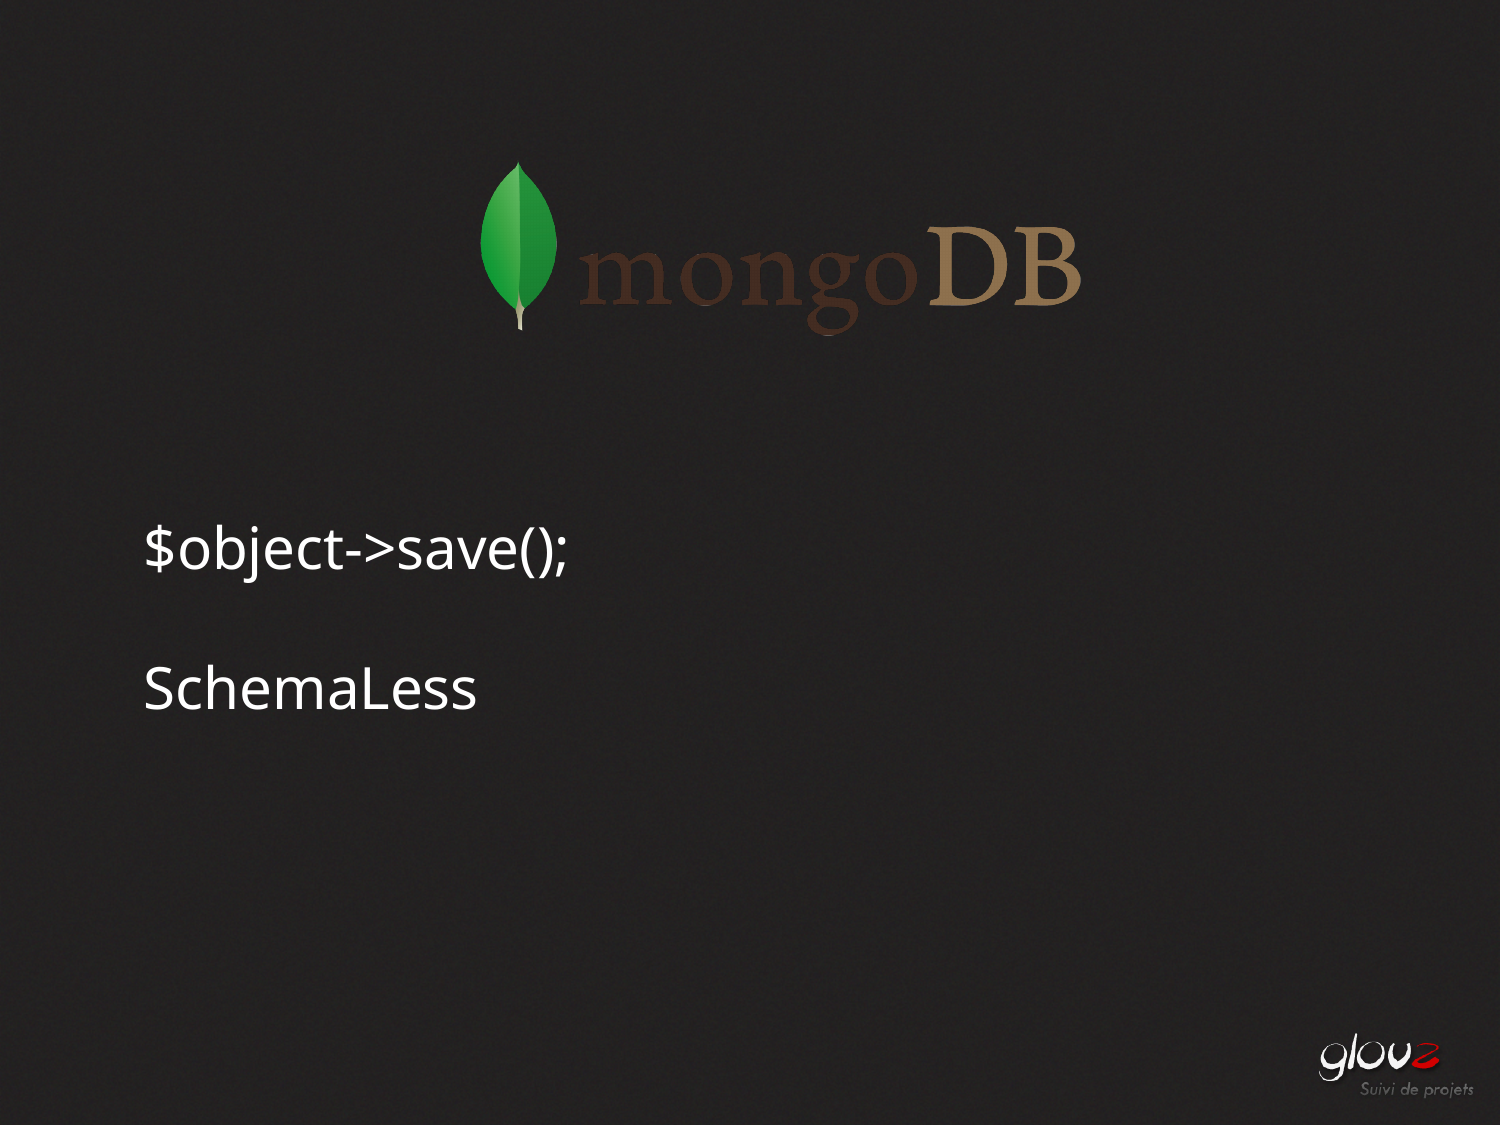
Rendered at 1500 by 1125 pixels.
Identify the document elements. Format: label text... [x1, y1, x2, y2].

picture [0, 0, 1500, 1125]
text_box $object->save(); SchemaLess [128, 503, 1383, 729]
